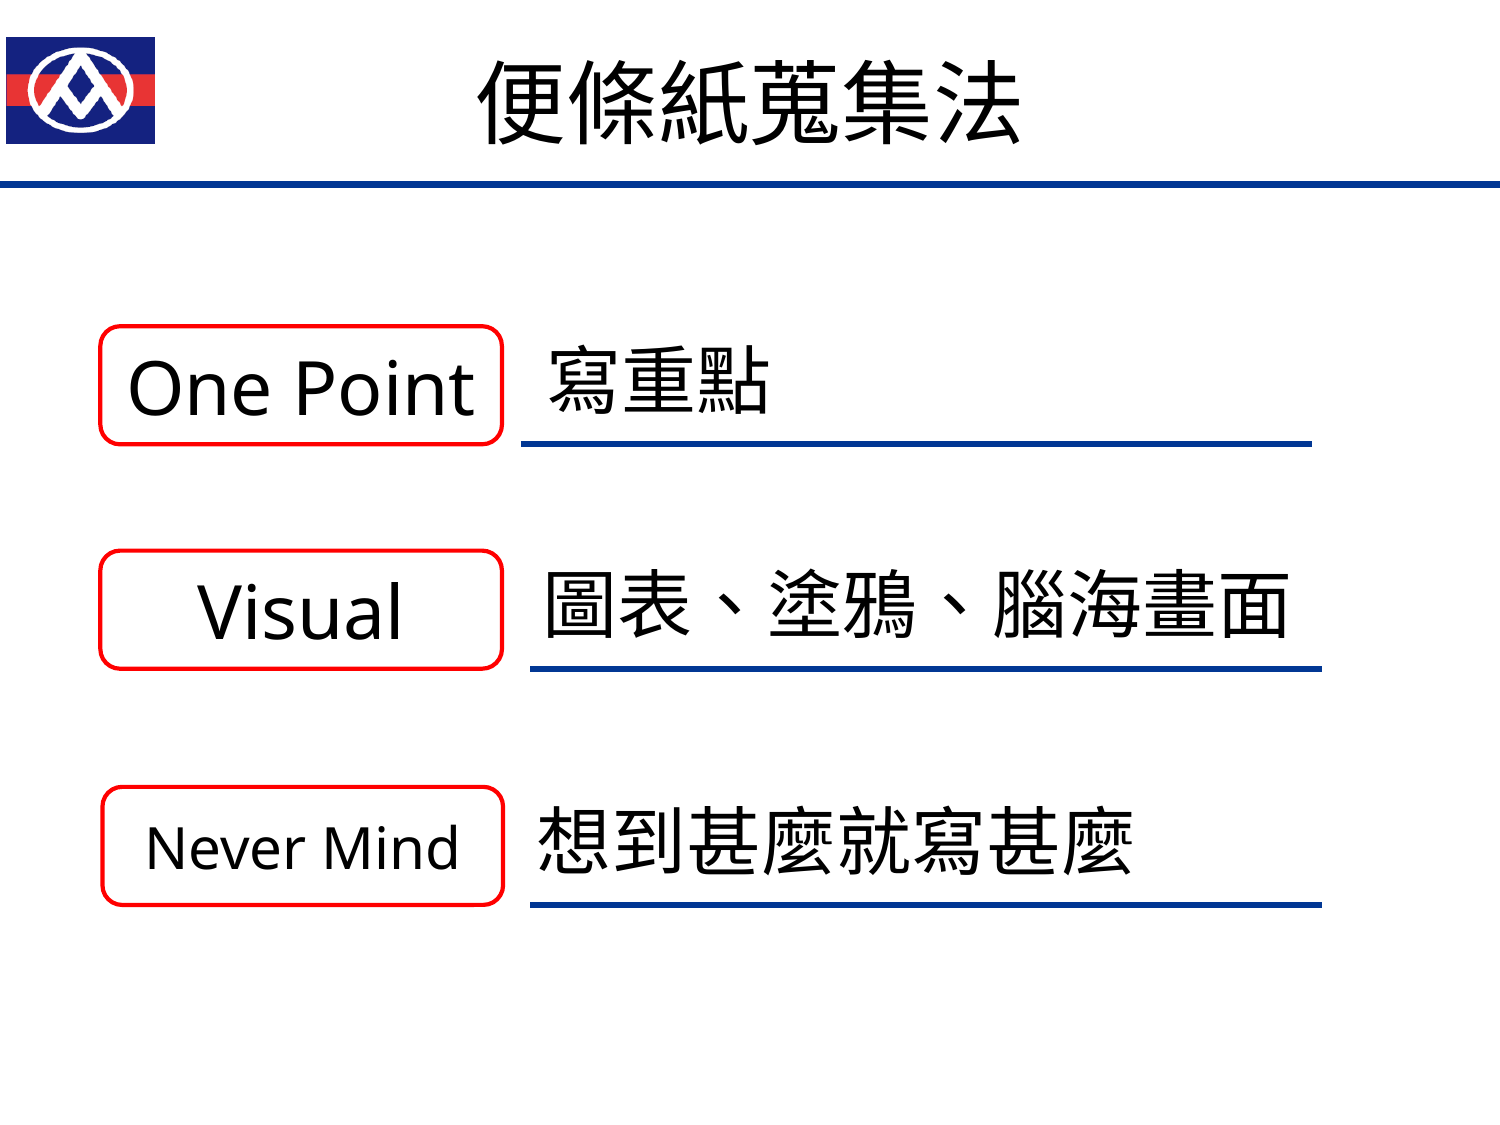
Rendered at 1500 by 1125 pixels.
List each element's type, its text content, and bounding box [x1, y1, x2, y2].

text_box One Point [98, 324, 505, 447]
title 便條紙蒐集法 [75, 7, 1425, 181]
text_box Visual [98, 548, 505, 671]
text_box 想到甚麼就寫甚麼 [521, 786, 1152, 892]
text_box 寫重點 [531, 326, 787, 431]
text_box Never Mind [100, 784, 506, 908]
text_box 圖表、塗鴉、腦海畫面 [528, 550, 1308, 656]
picture [0, 34, 75, 149]
